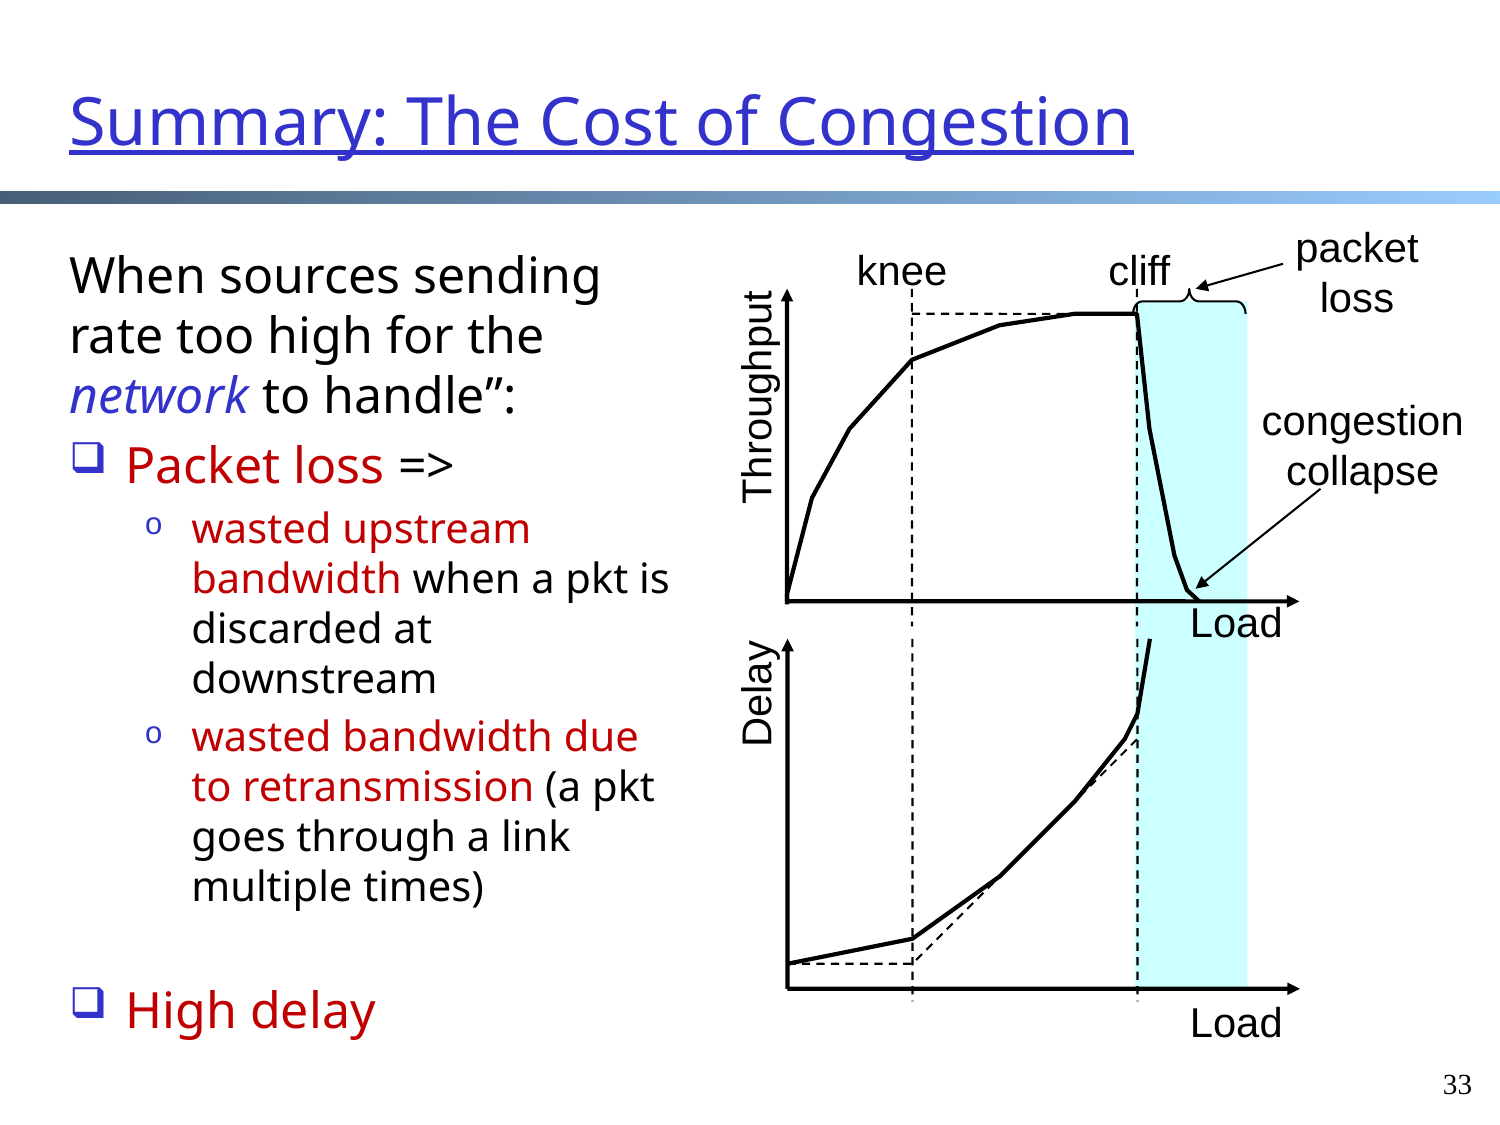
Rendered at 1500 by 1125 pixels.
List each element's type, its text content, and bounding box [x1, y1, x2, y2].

slide_number 33 [1418, 1057, 1488, 1115]
text_box When sources sending rate too high for the network to handle”: Packet loss => wasted upstream bandwidth when a pkt is discarded at downstream wasted bandwidth due to retransmission (a pkt goes through a link multiple times) High delay [54, 235, 697, 1058]
text_box [1424, 191, 1428, 204]
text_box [722, 213, 1479, 627]
text_box Summary: The Cost of Congestion [54, 24, 1371, 213]
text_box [722, 635, 1301, 1054]
